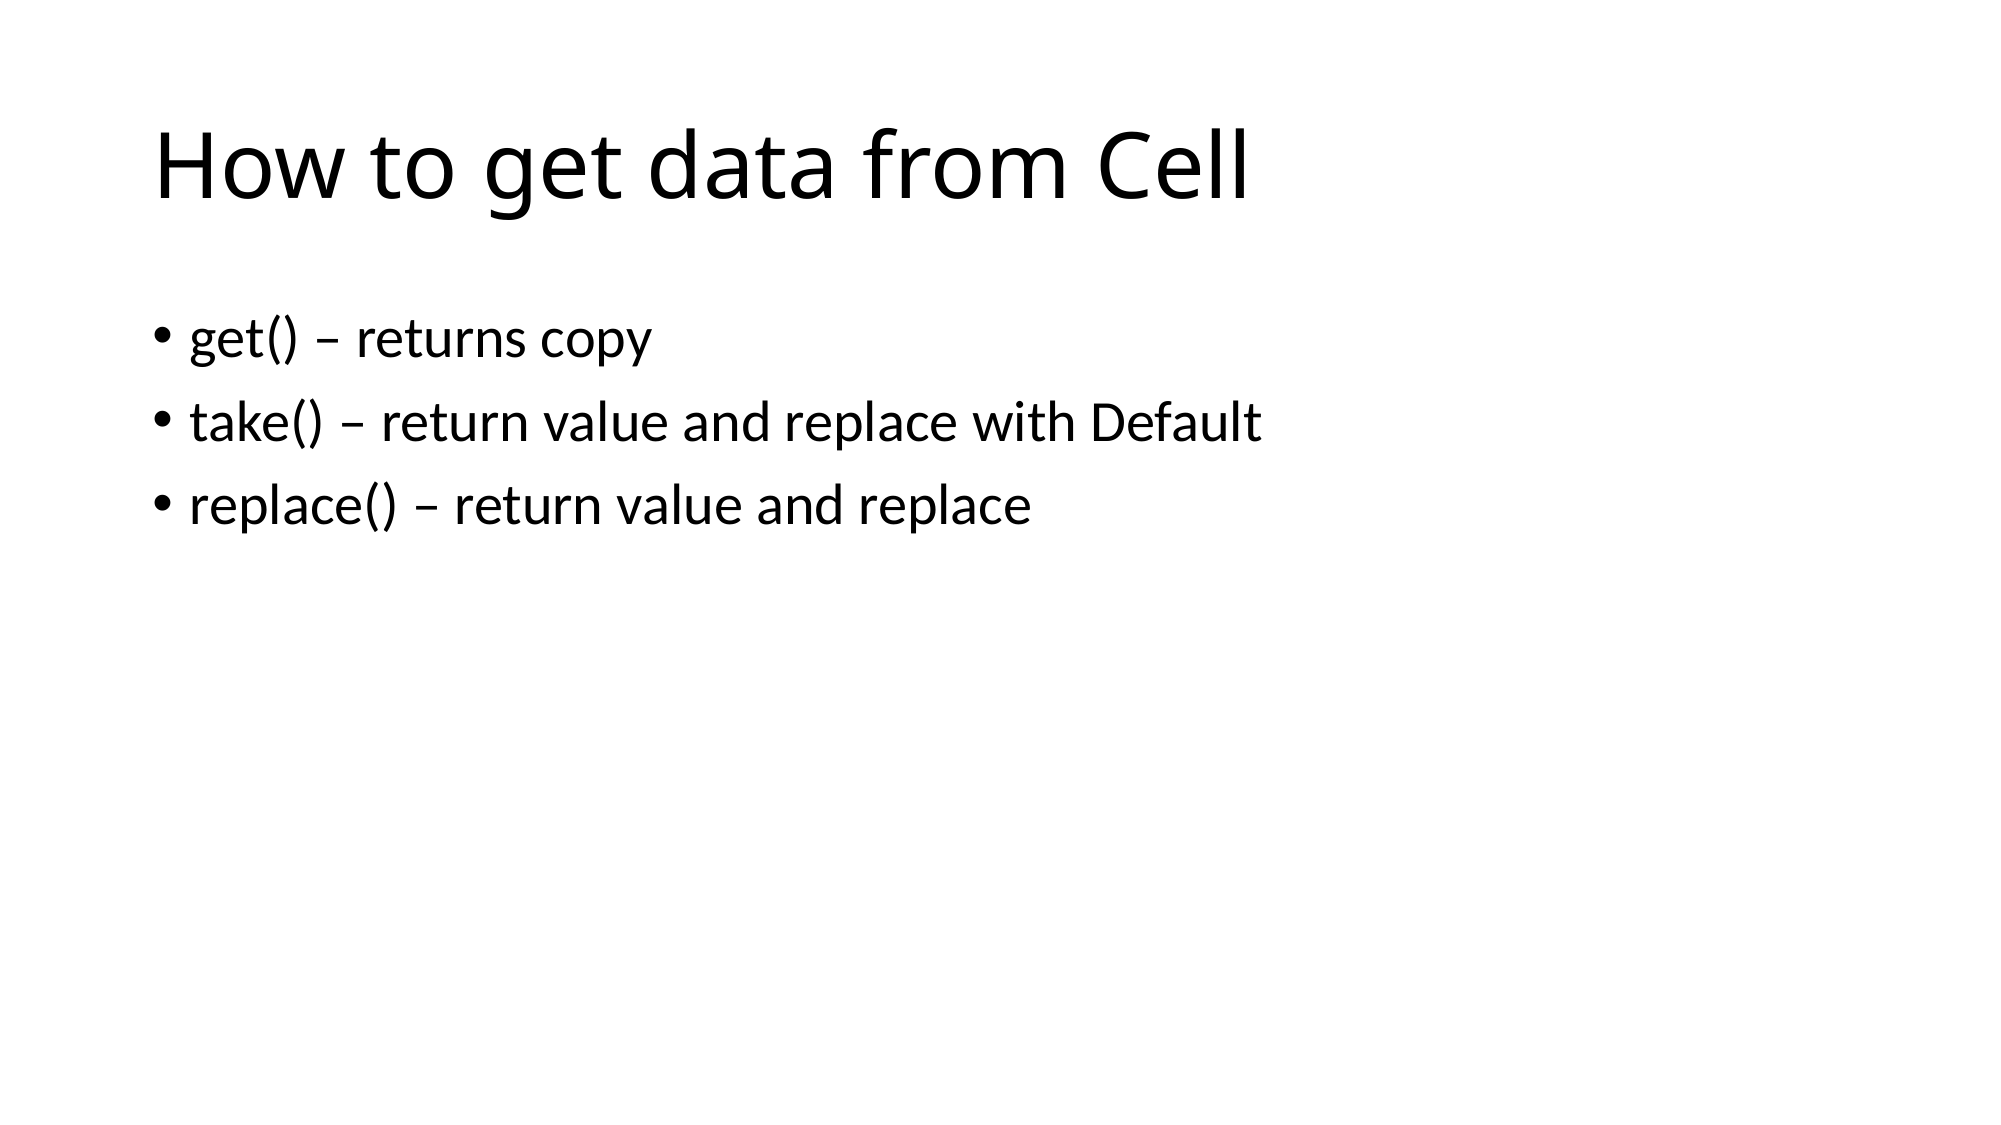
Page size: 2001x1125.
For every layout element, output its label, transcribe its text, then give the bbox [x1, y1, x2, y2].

title How to get data from Cell [137, 59, 1863, 278]
list get() – returns copy take() – return value and replace with Default replace() – return value and replace [137, 299, 1863, 1014]
